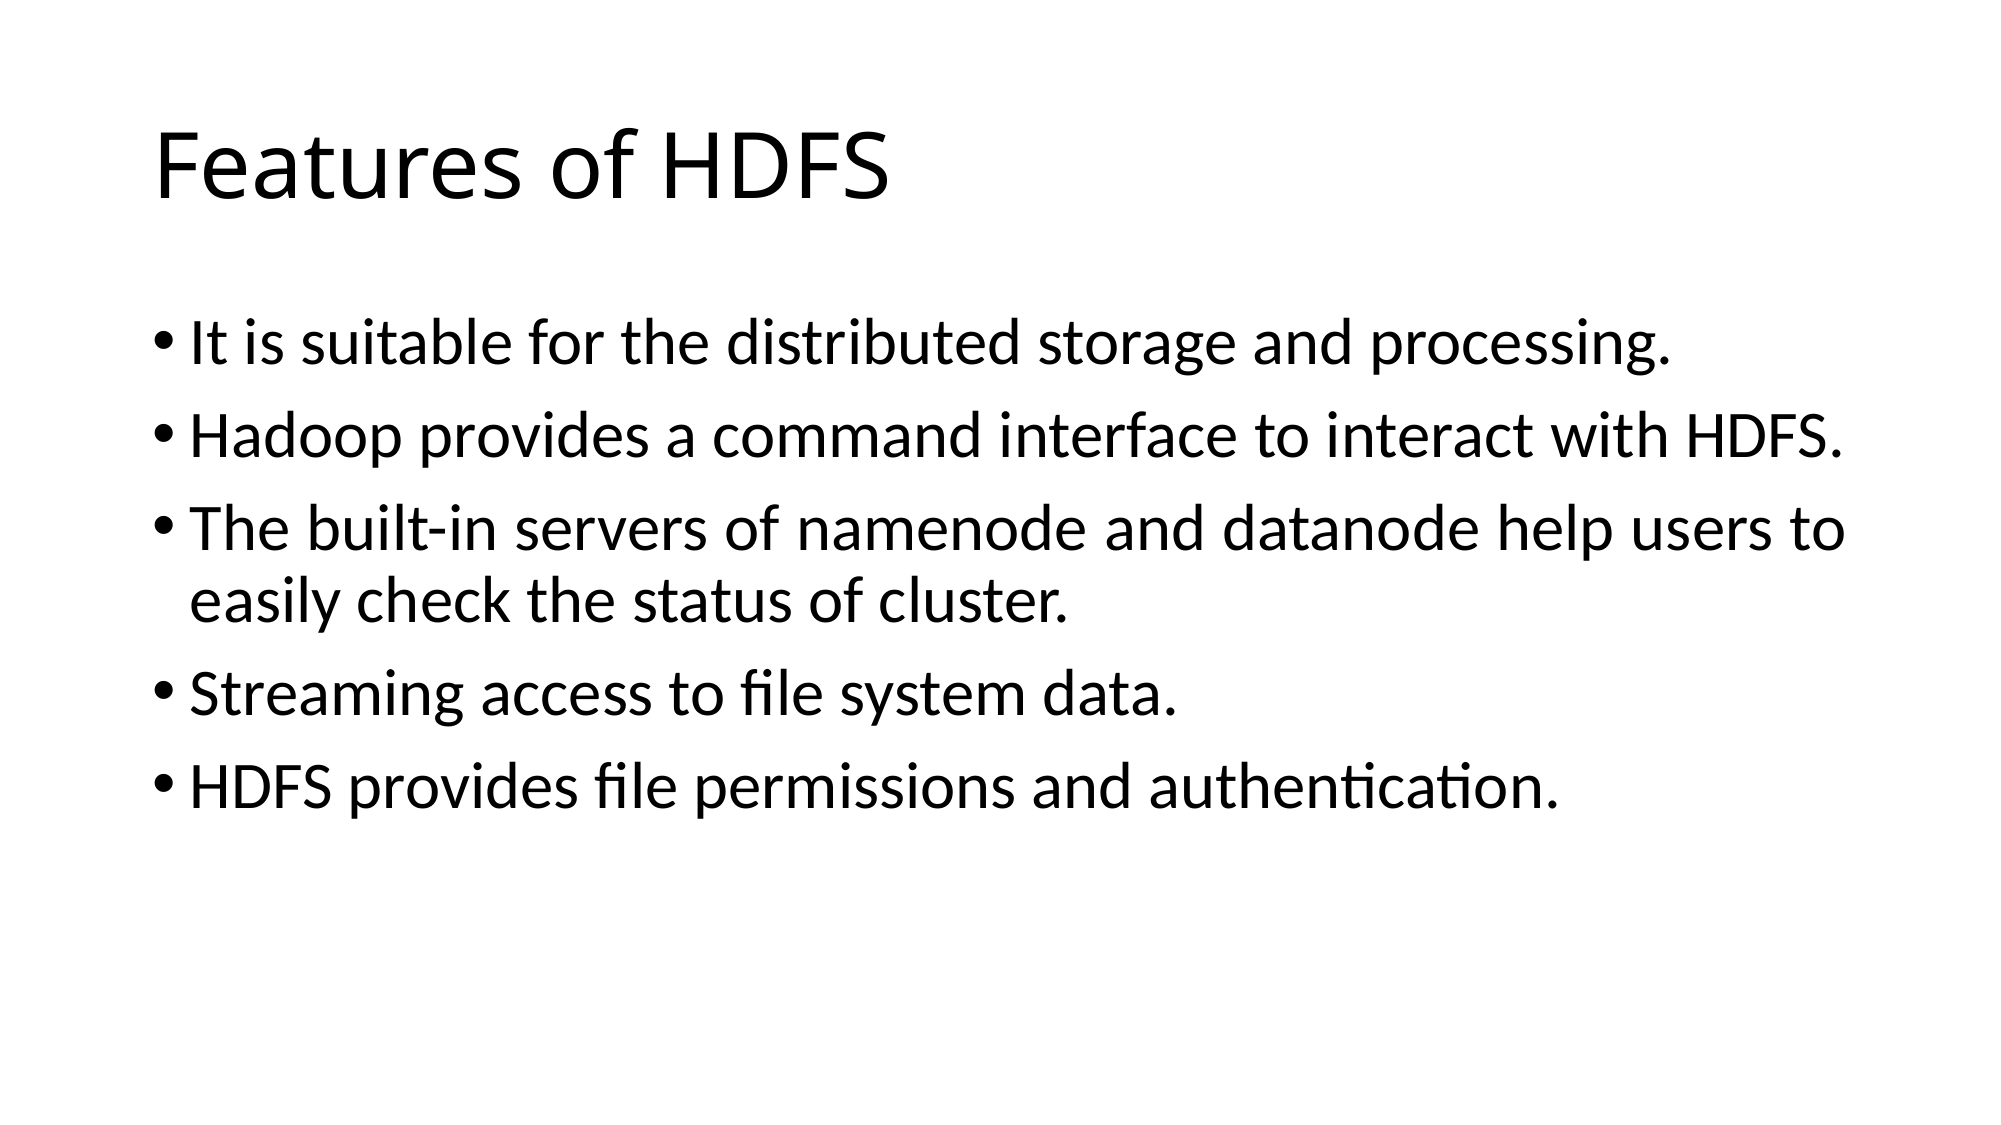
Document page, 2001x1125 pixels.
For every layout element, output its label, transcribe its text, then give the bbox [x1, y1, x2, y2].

list It is suitable for the distributed storage and processing. Hadoop provides a command interface to interact with HDFS. The built-in servers of namenode and datanode help users to easily check the status of cluster. Streaming access to file system data. HDFS provides file permissions and authentication. [137, 299, 1863, 1014]
title Features of HDFS [137, 59, 1863, 278]
